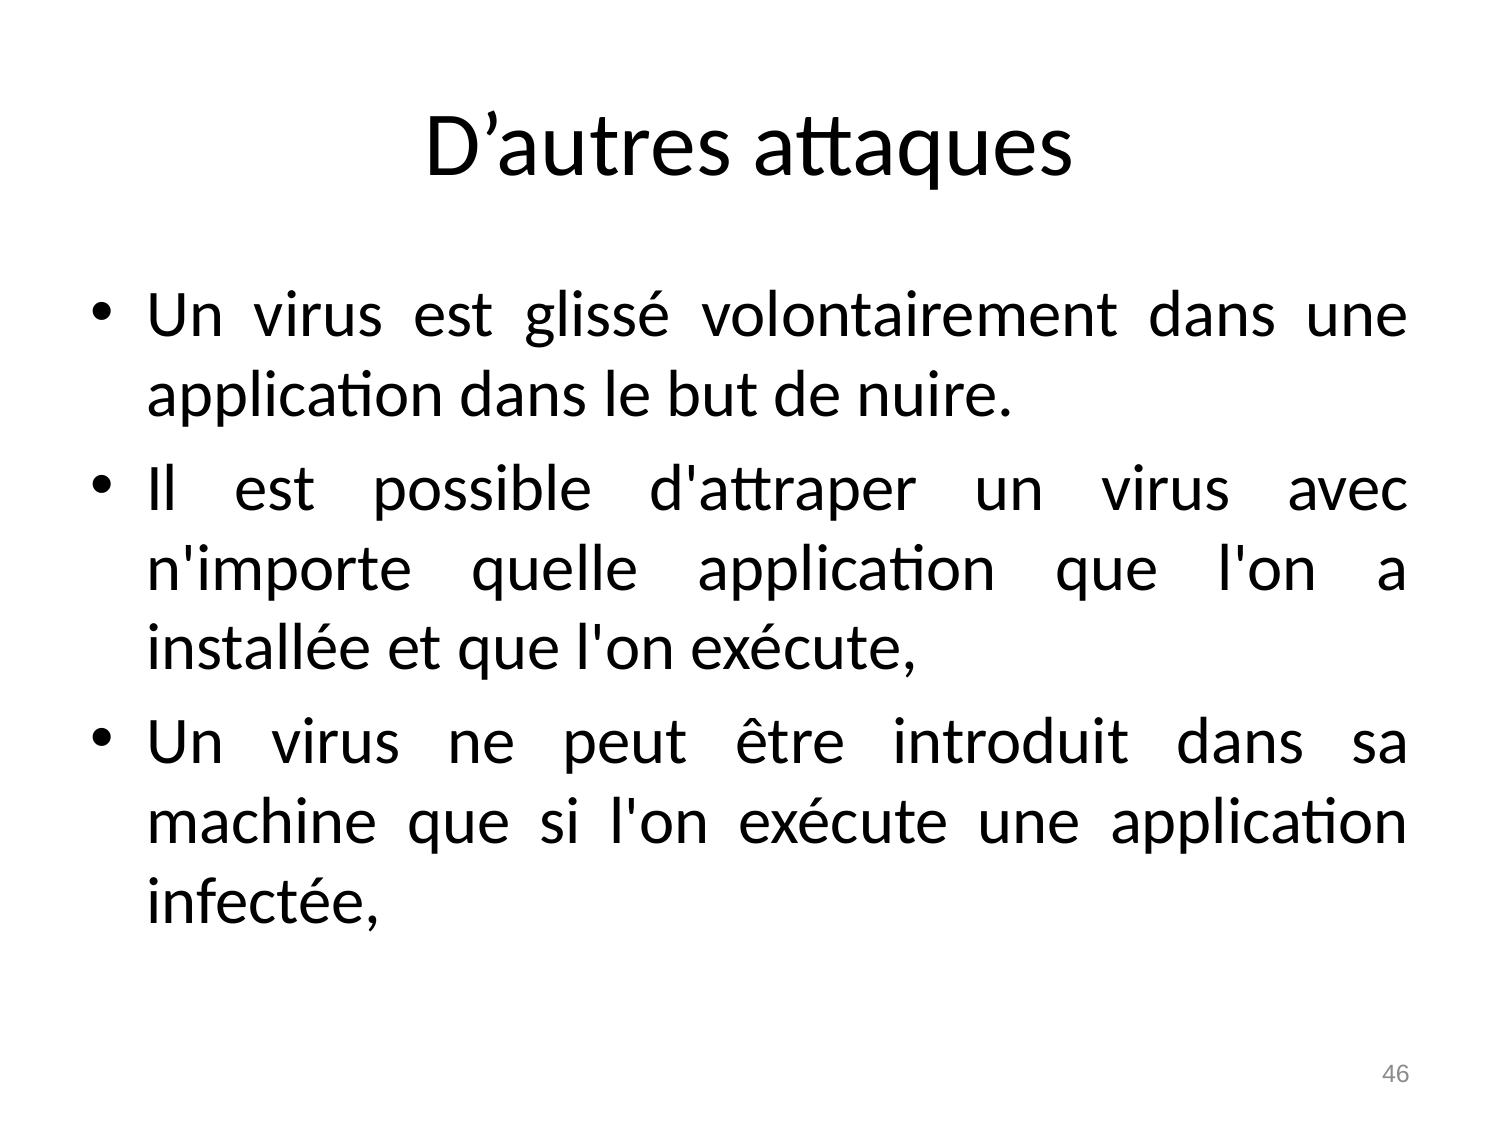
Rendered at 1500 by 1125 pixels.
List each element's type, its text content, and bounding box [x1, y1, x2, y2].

list Un virus est glissé volontairement dans une application dans le but de nuire. Il est possible d'attraper un virus avec n'importe quelle application que l'on a installée et que l'on exécute, Un virus ne peut être introduit dans sa machine que si l'on exécute une application infectée, [75, 262, 1425, 1005]
slide_number 46 [1074, 1042, 1425, 1103]
title D’autres attaques [75, 45, 1425, 233]
